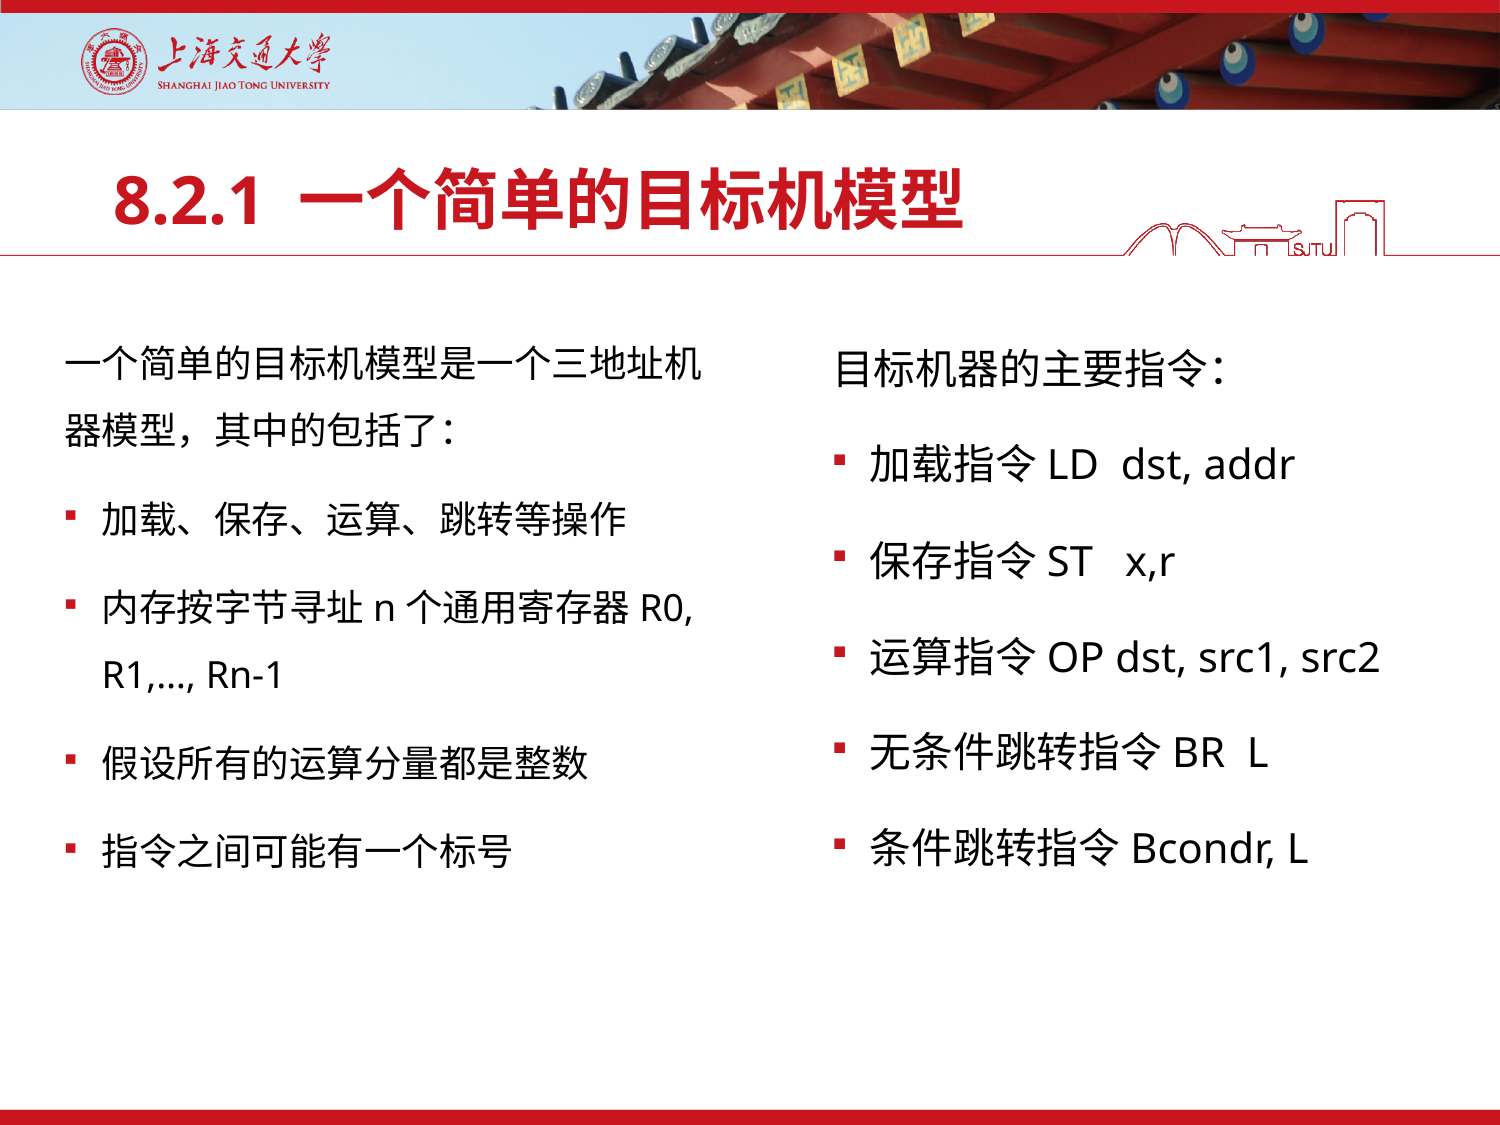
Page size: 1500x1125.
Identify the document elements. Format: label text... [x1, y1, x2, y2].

title 8.2.1 一个简单的目标机模型 [81, 159, 1455, 254]
text_box 目标机器的主要指令： 加载指令LD dst, addr 保存指令ST x,r 运算指令OP dst, src1, src2 无条件跳转指令BR L 条件跳转指令Bcondr, L [817, 309, 1487, 959]
picture [0, 200, 1500, 256]
picture [0, 0, 1500, 110]
list 一个简单的目标机模型是一个三地址机器模型，其中的包括了： 加载、保存、运算、跳转等操作 内存按字节寻址n个通用寄存器R0, R1,…, Rn-1 假设所有的运算分量都是整数 指令之间可能有一个标号 [49, 309, 719, 902]
